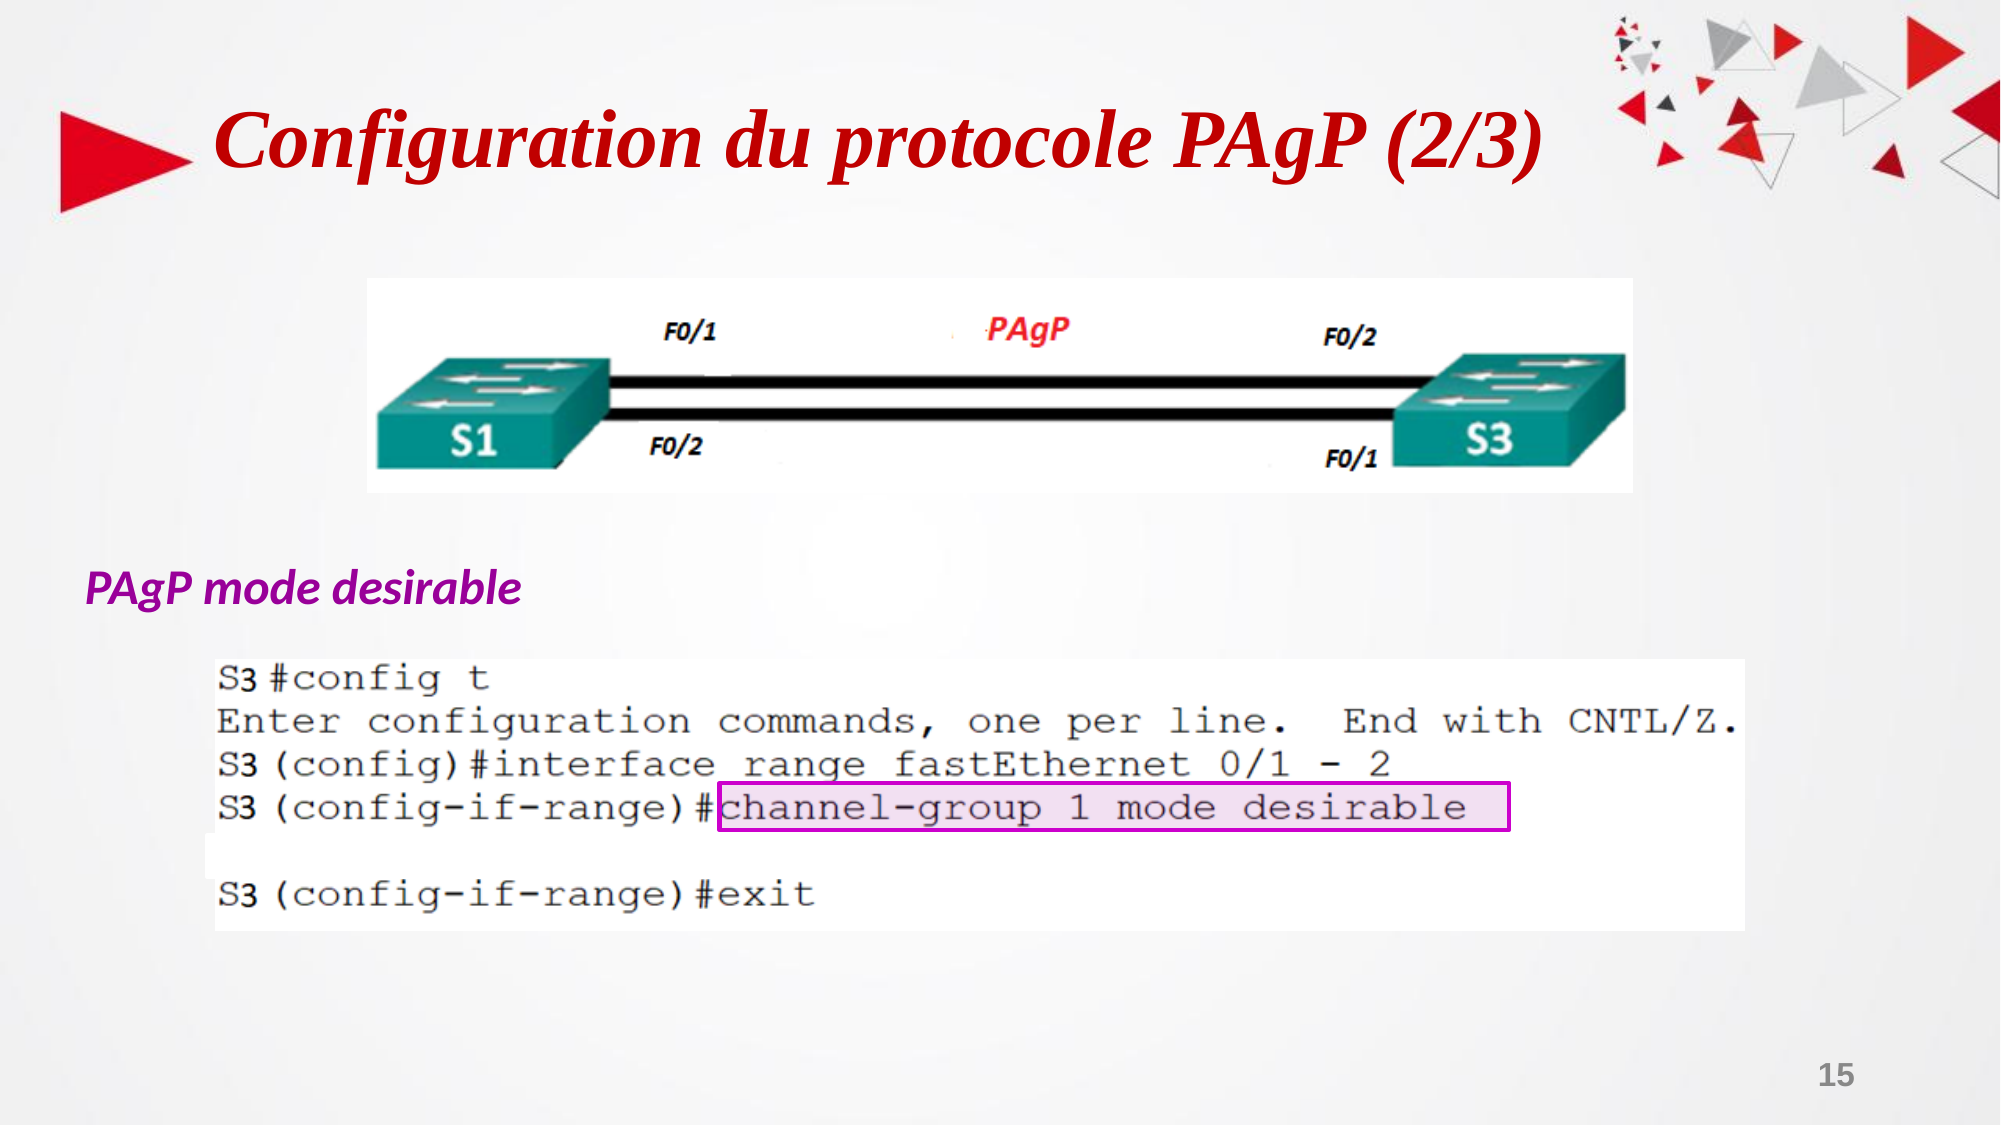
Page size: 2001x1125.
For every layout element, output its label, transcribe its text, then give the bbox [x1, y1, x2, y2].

picture [0, 0, 2001, 1125]
text_box PAgP mode desirable [70, 546, 671, 622]
slide_number ‹#› [1805, 738, 1863, 1125]
text_box Configuration du protocole PAgP (2/3) [211, 127, 1937, 177]
